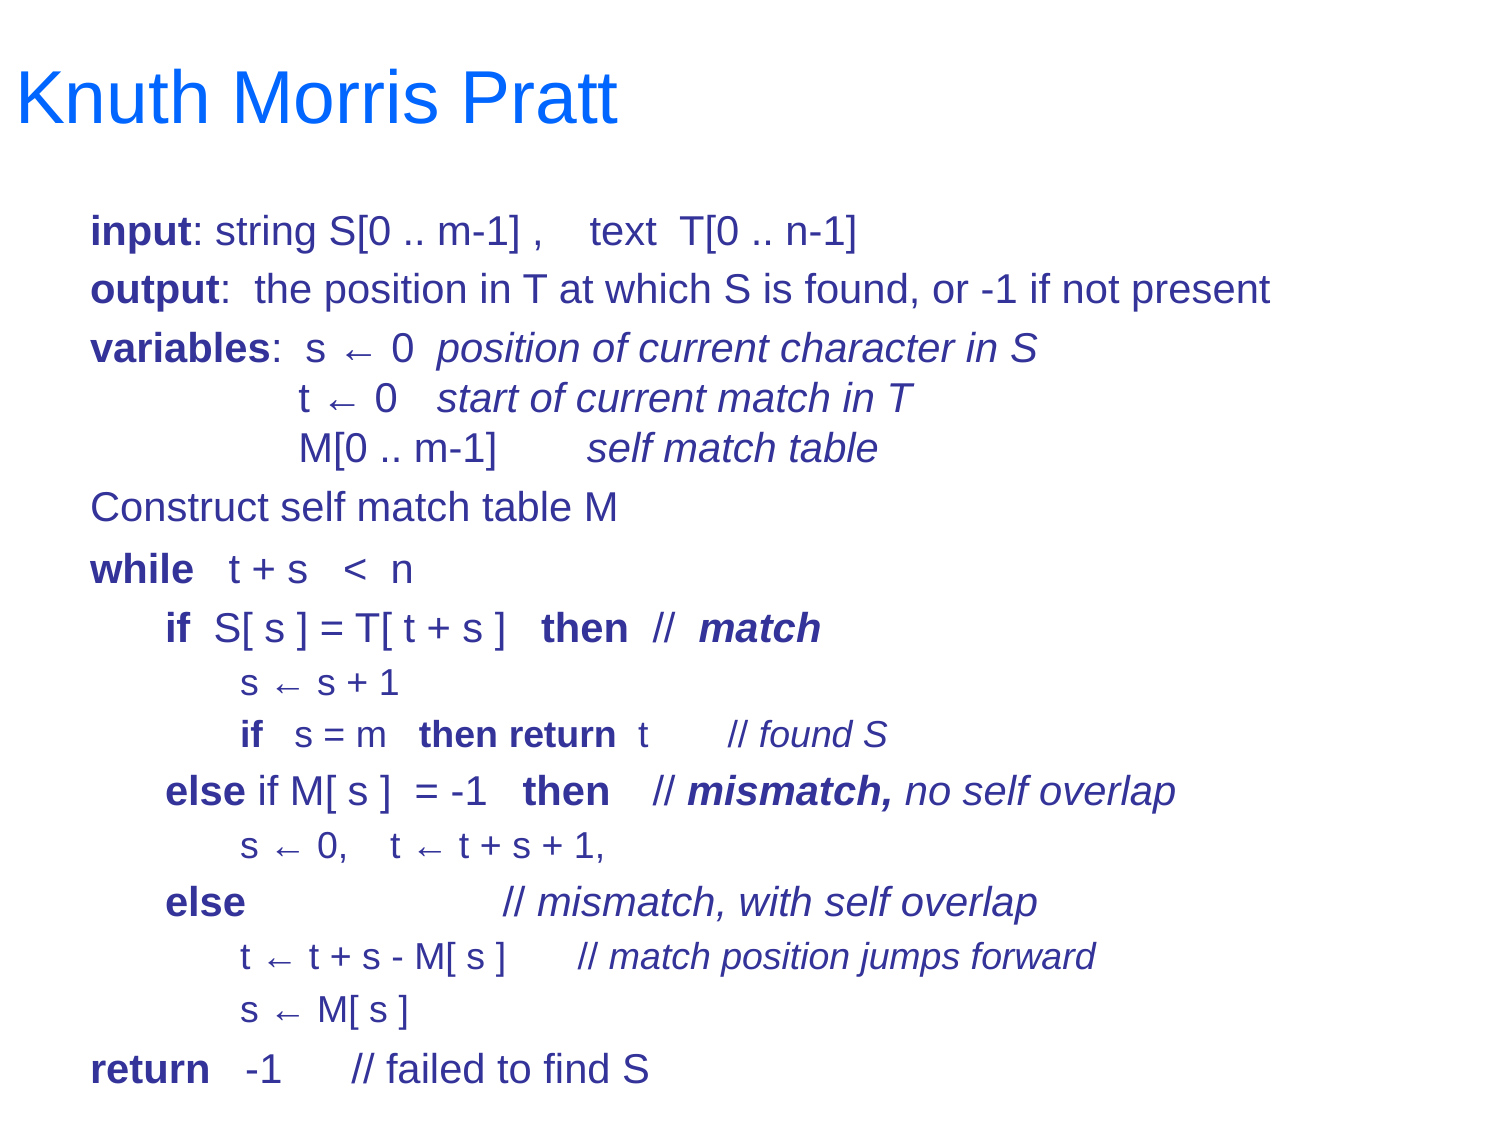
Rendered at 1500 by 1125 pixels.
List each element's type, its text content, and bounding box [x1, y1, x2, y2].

title Knuth Morris Pratt [0, 0, 1500, 188]
list input: string S[0 .. m-1] , text T[0 .. n-1] output: the position in T at which S is found, or -1 if not present variables: s ← 0 position of current character in S t ← 0 start of current match in T M[0 .. m-1] self match table Construct self match table M while t + s < n if S[ s ] = T[ t + s ] then // match s ← s + 1 if s = m then return t // found S else if M[ s ] = -1 then // mismatch, no self overlap s ← 0, t ← t + s + 1, else // mismatch, with self overlap t ← t + s - M[ s ] // match position jumps forward s ← M[ s ] return -1 // failed to find S [0, 196, 1500, 1125]
